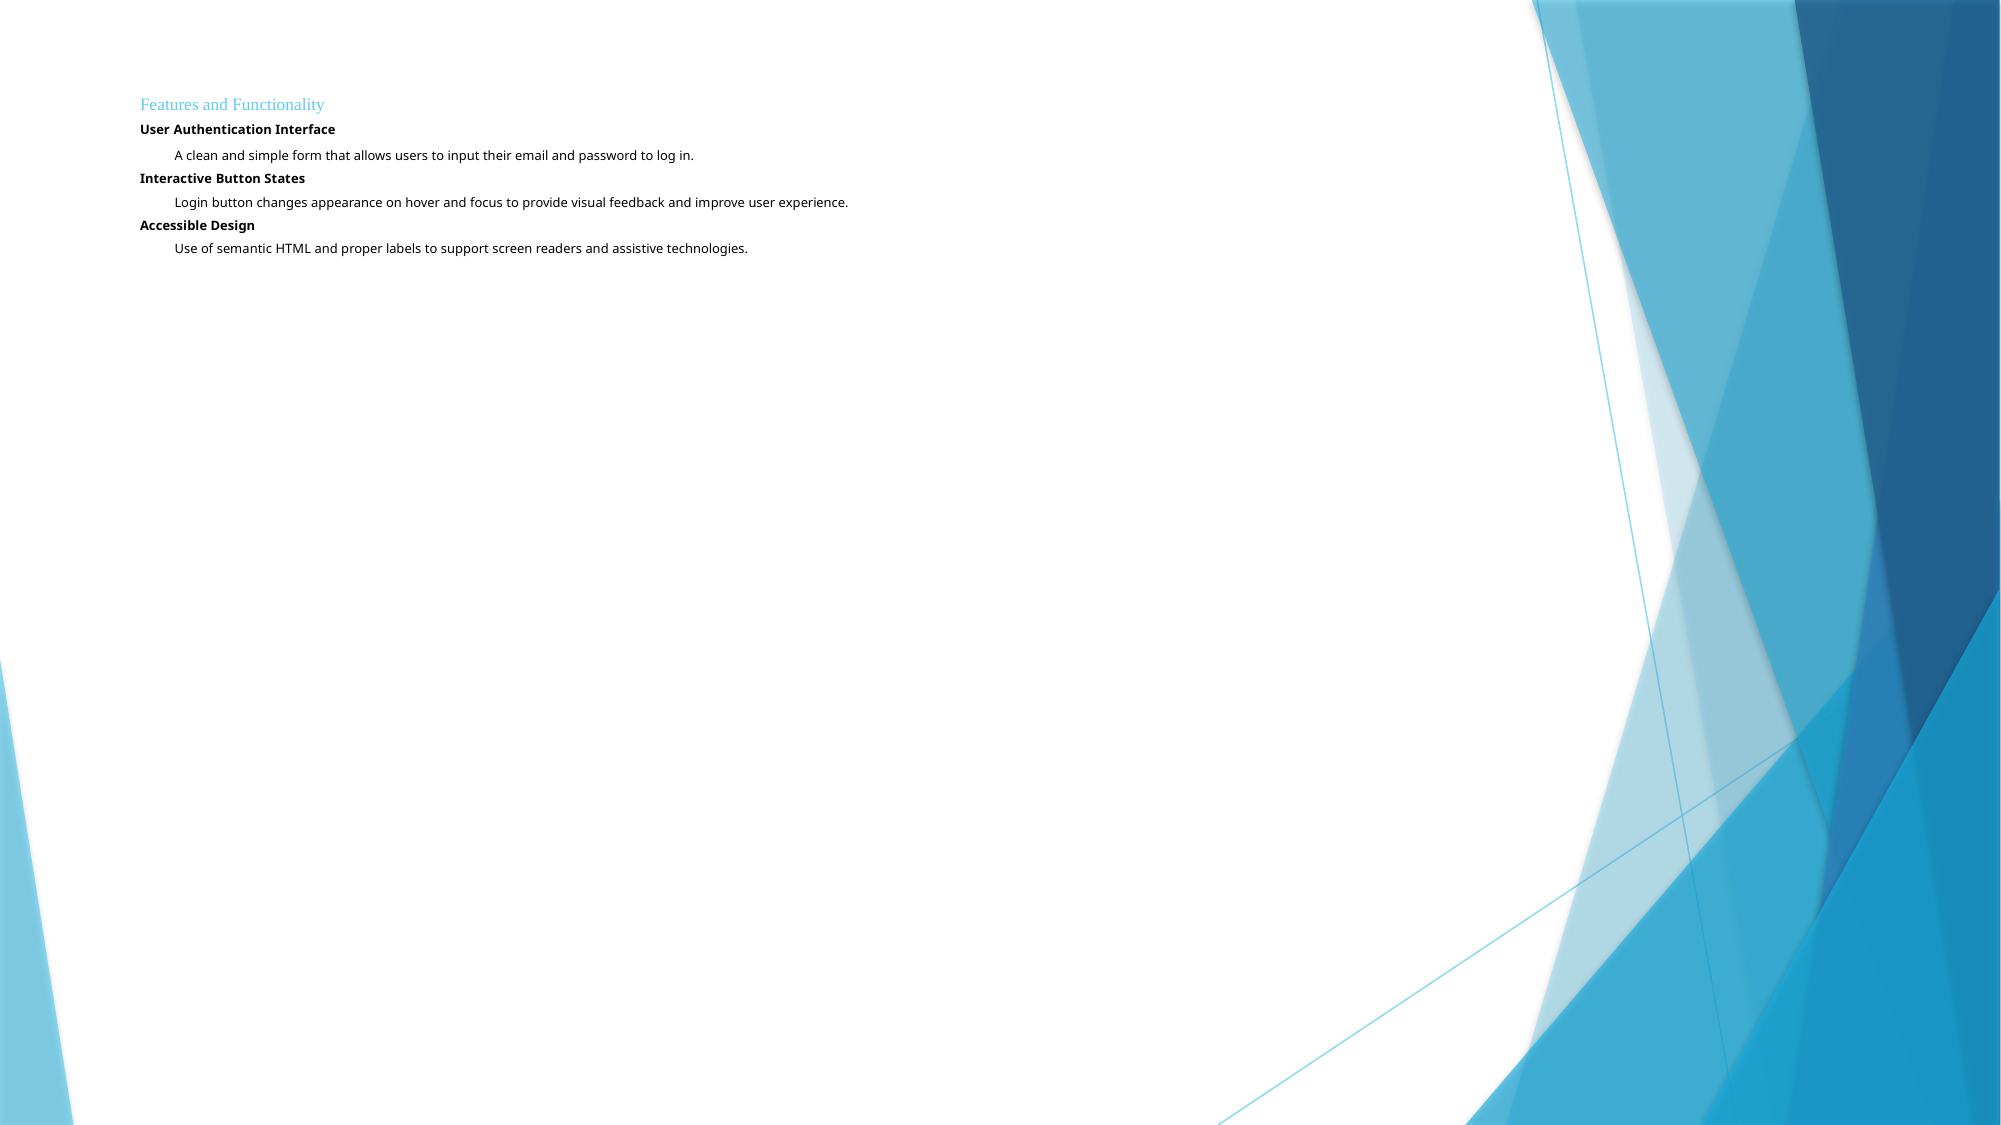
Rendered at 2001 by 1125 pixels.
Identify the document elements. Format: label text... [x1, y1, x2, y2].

title Features and Functionality User Authentication Interface A clean and simple form that allows users to input their email and password to log in. Interactive Button States Login button changes appearance on hover and focus to provide visual feedback and improve user experience. Accessible Design Use of semantic HTML and proper labels to support screen readers and assistive technologies. [125, 75, 1536, 292]
